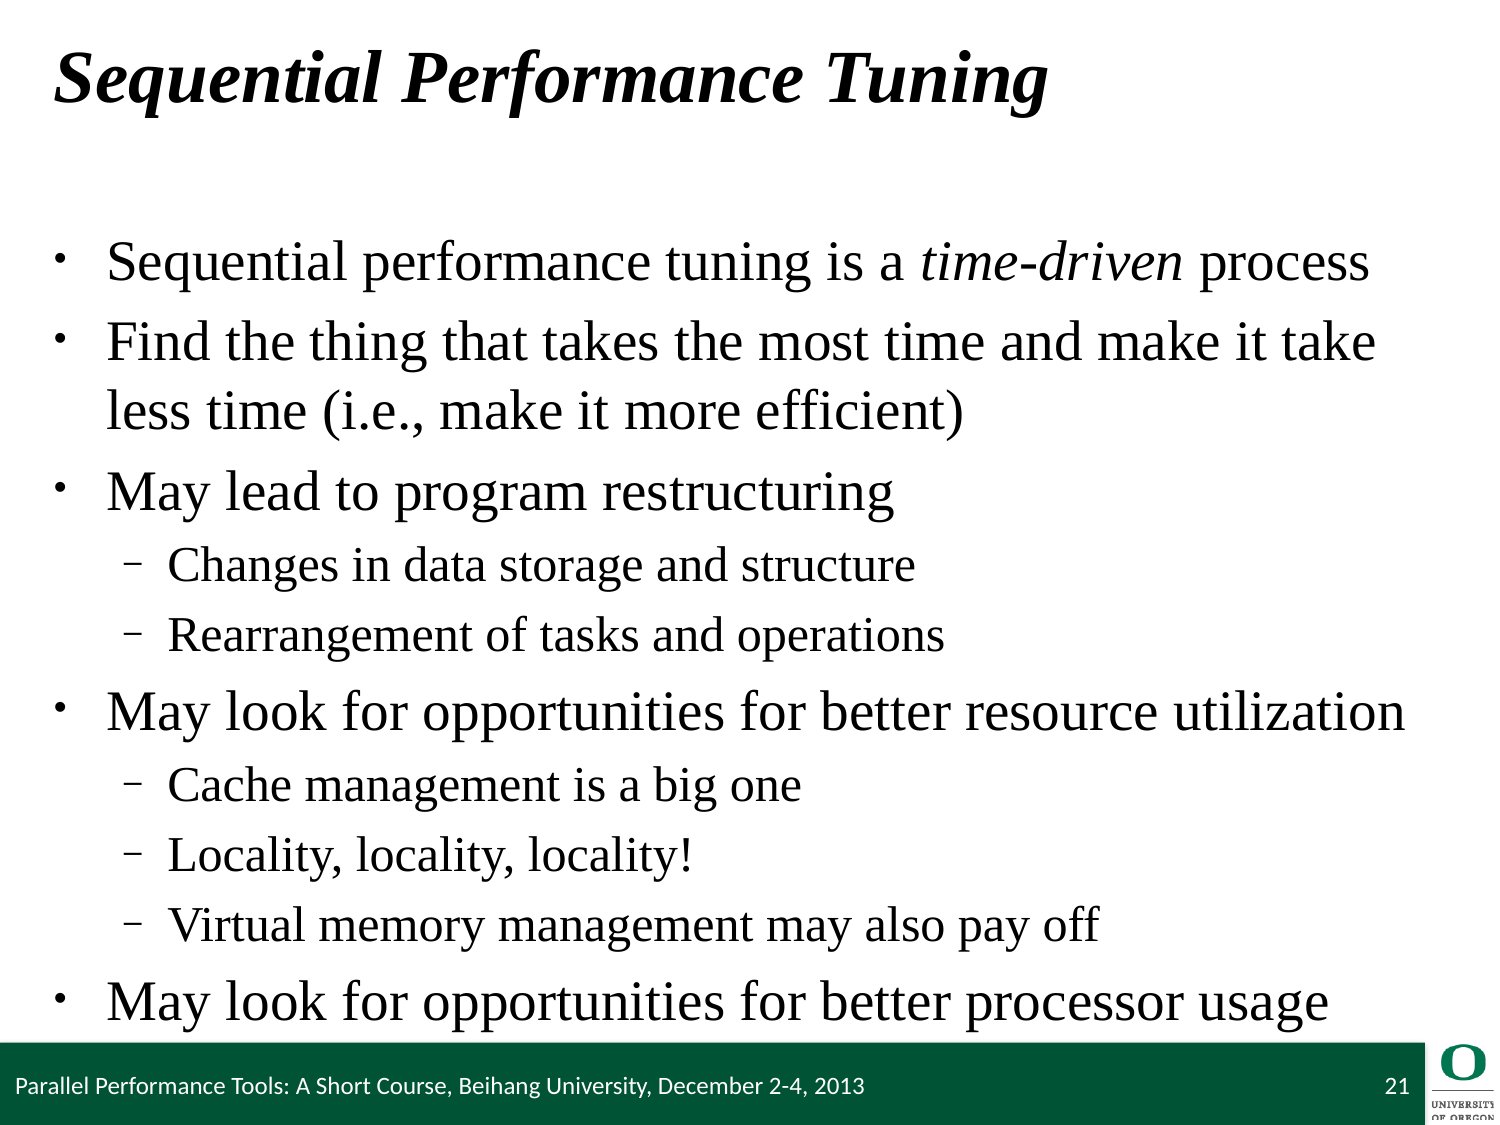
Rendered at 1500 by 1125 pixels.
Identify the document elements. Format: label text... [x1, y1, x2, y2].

footer Parallel Performance Tools: A Short Course, Beihang University, December 2-4, 2013 [0, 1044, 988, 1125]
slide_number 21 [1074, 1044, 1425, 1125]
list Sequential performance tuning is a time-driven process Find the thing that takes the most time and make it take less time (i.e., make it more efficient) May lead to program restructuring Changes in data storage and structure Rearrangement of tasks and operations May look for opportunities for better resource utilization Cache management is a big one Locality, locality, locality! Virtual memory management may also pay off May look for opportunities for better processor usage [39, 215, 1459, 1054]
title Sequential Performance Tuning [39, 0, 1500, 145]
